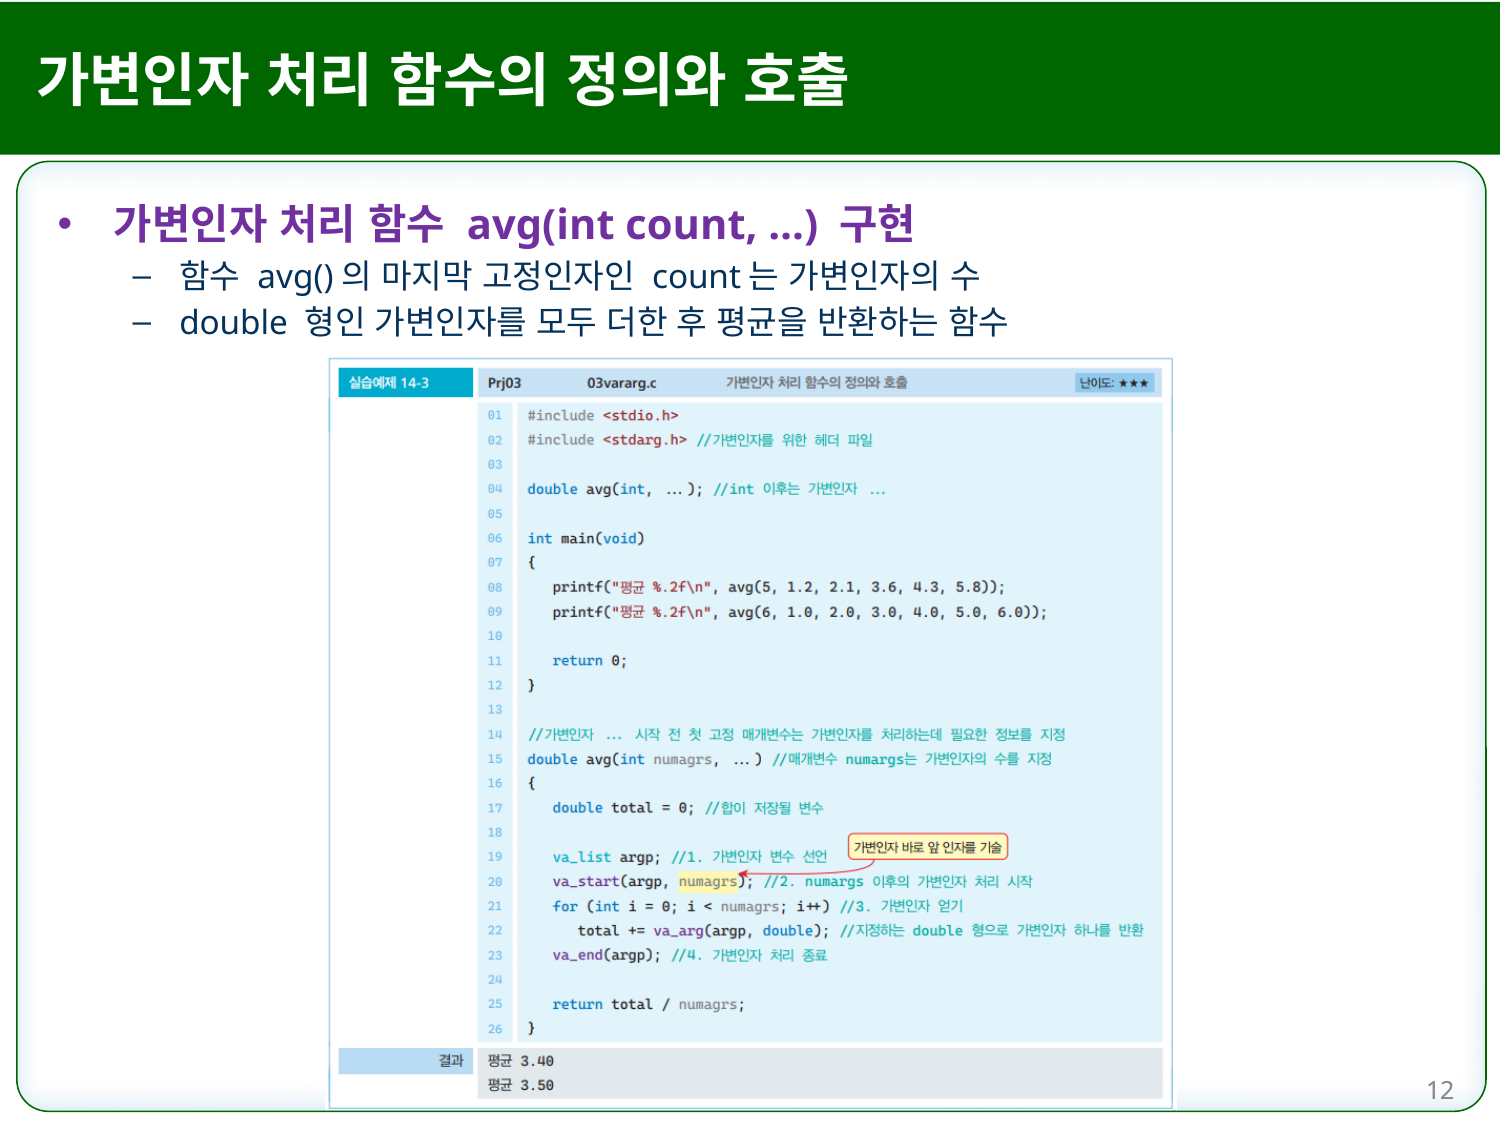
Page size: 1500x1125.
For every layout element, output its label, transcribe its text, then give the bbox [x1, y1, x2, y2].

slide_number 12 [1182, 1071, 1470, 1112]
title 가변인자 처리 함수의 정의와 호출 [21, 40, 1476, 115]
picture [325, 352, 1177, 1110]
list 가변인자 처리 함수 avg(int count, …) 구현 함수 avg()의 마지막 고정인자인 count는 가변인자의 수 double 형인 가변인자를 모두 더한 후 평균을 반환하는 함수 [42, 190, 1454, 1065]
